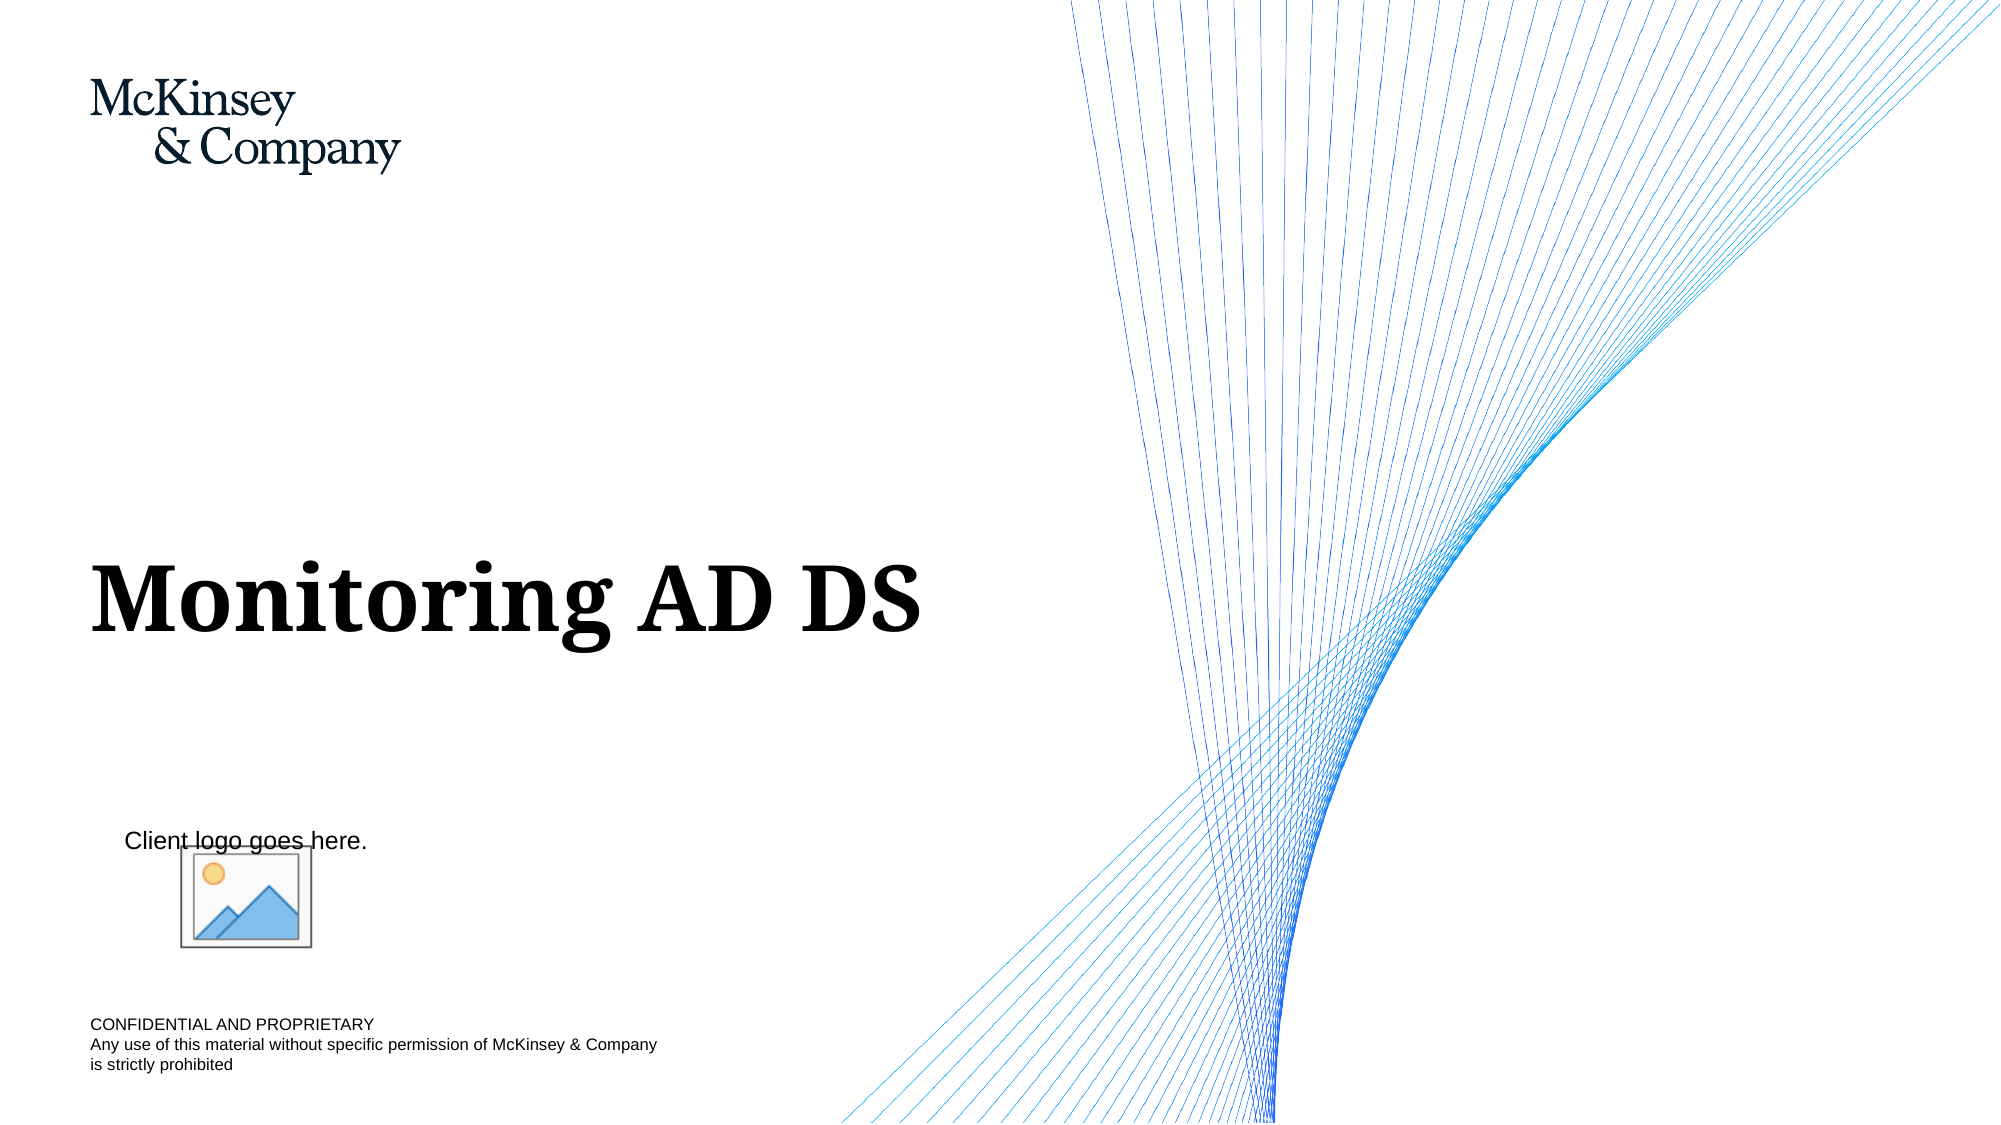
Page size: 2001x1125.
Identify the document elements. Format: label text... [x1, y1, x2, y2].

picture [1, 0, 2001, 1125]
title Monitoring AD DS [90, 336, 1078, 652]
